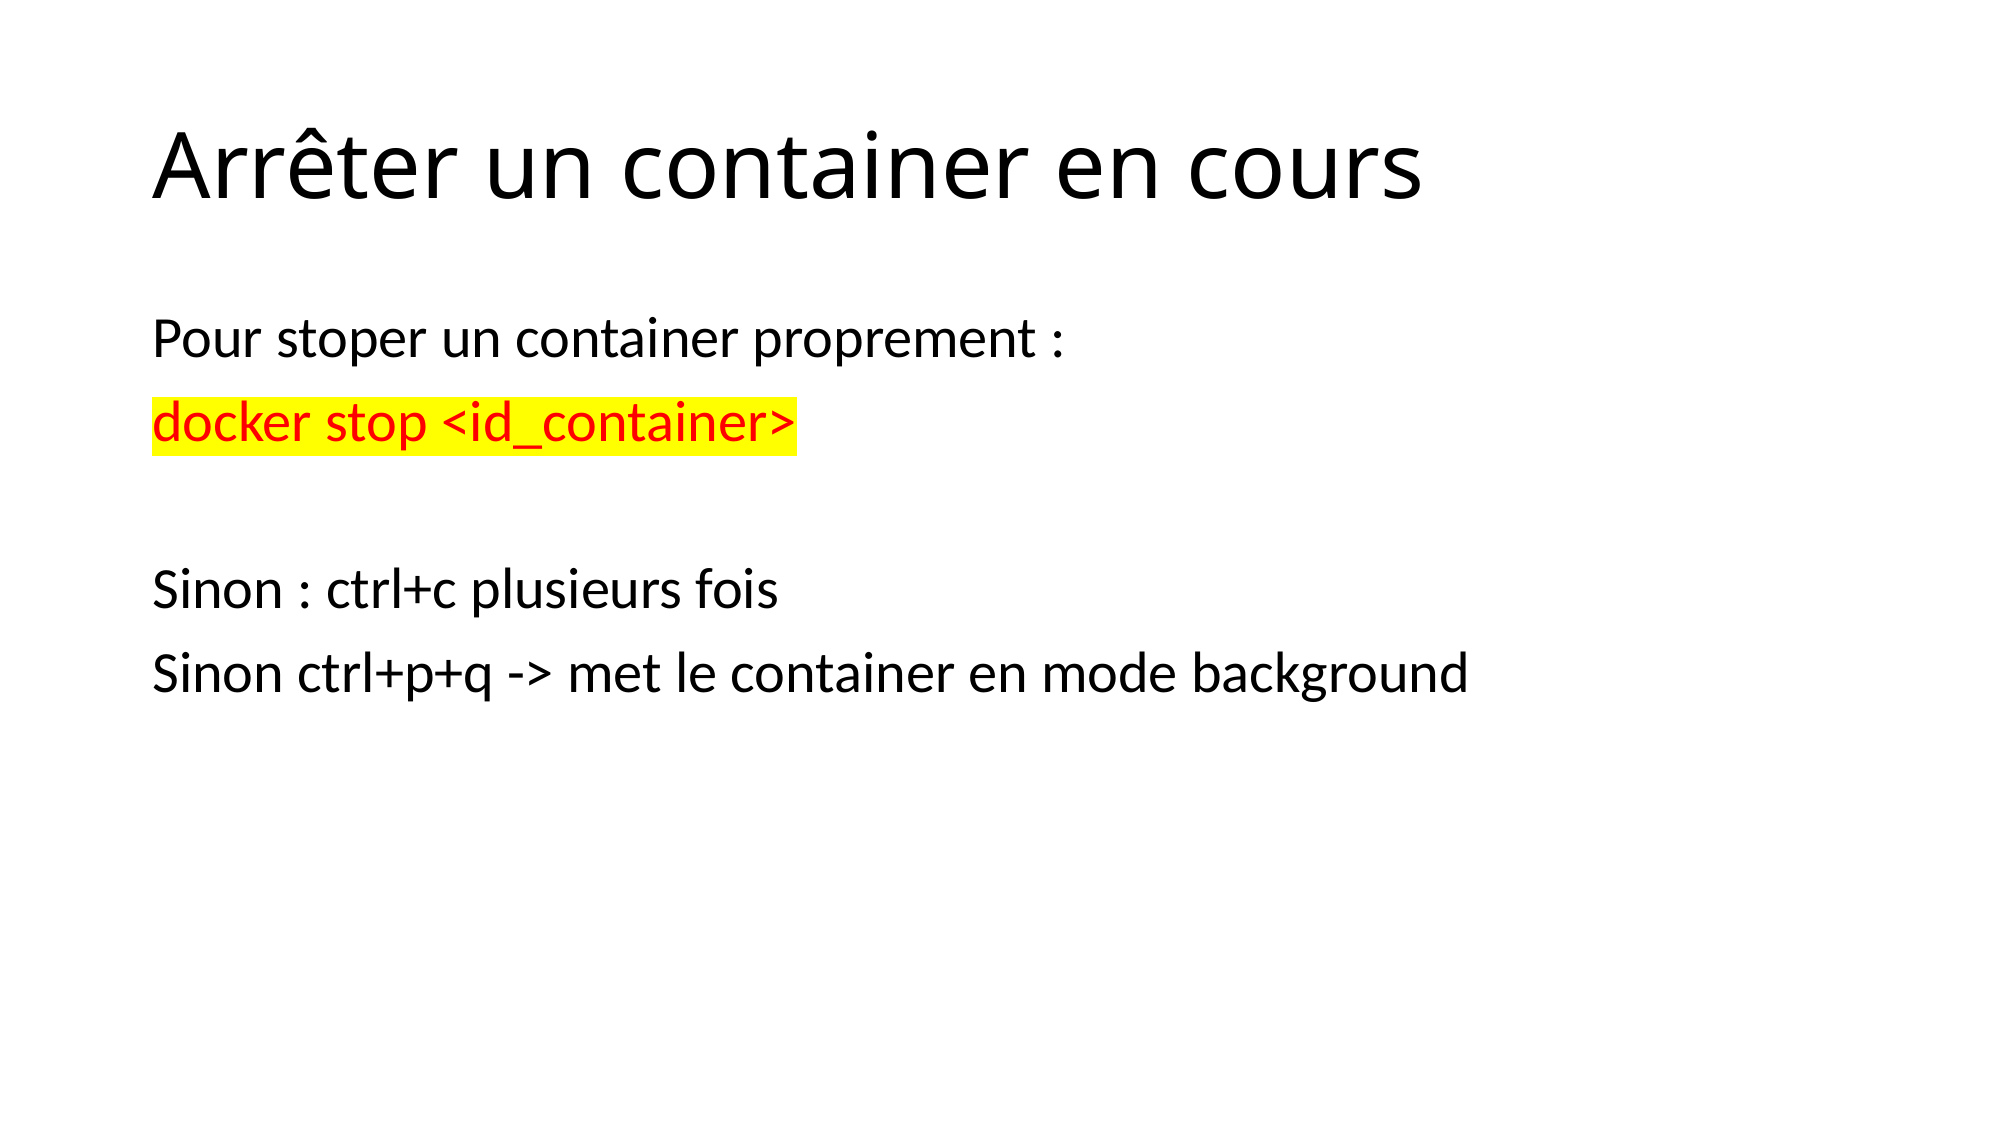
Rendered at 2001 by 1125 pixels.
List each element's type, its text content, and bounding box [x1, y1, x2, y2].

title Arrêter un container en cours [137, 59, 1863, 278]
list Pour stoper un container proprement : docker stop <id_container> Sinon : ctrl+c plusieurs fois Sinon ctrl+p+q -> met le container en mode background [137, 299, 1863, 1014]
